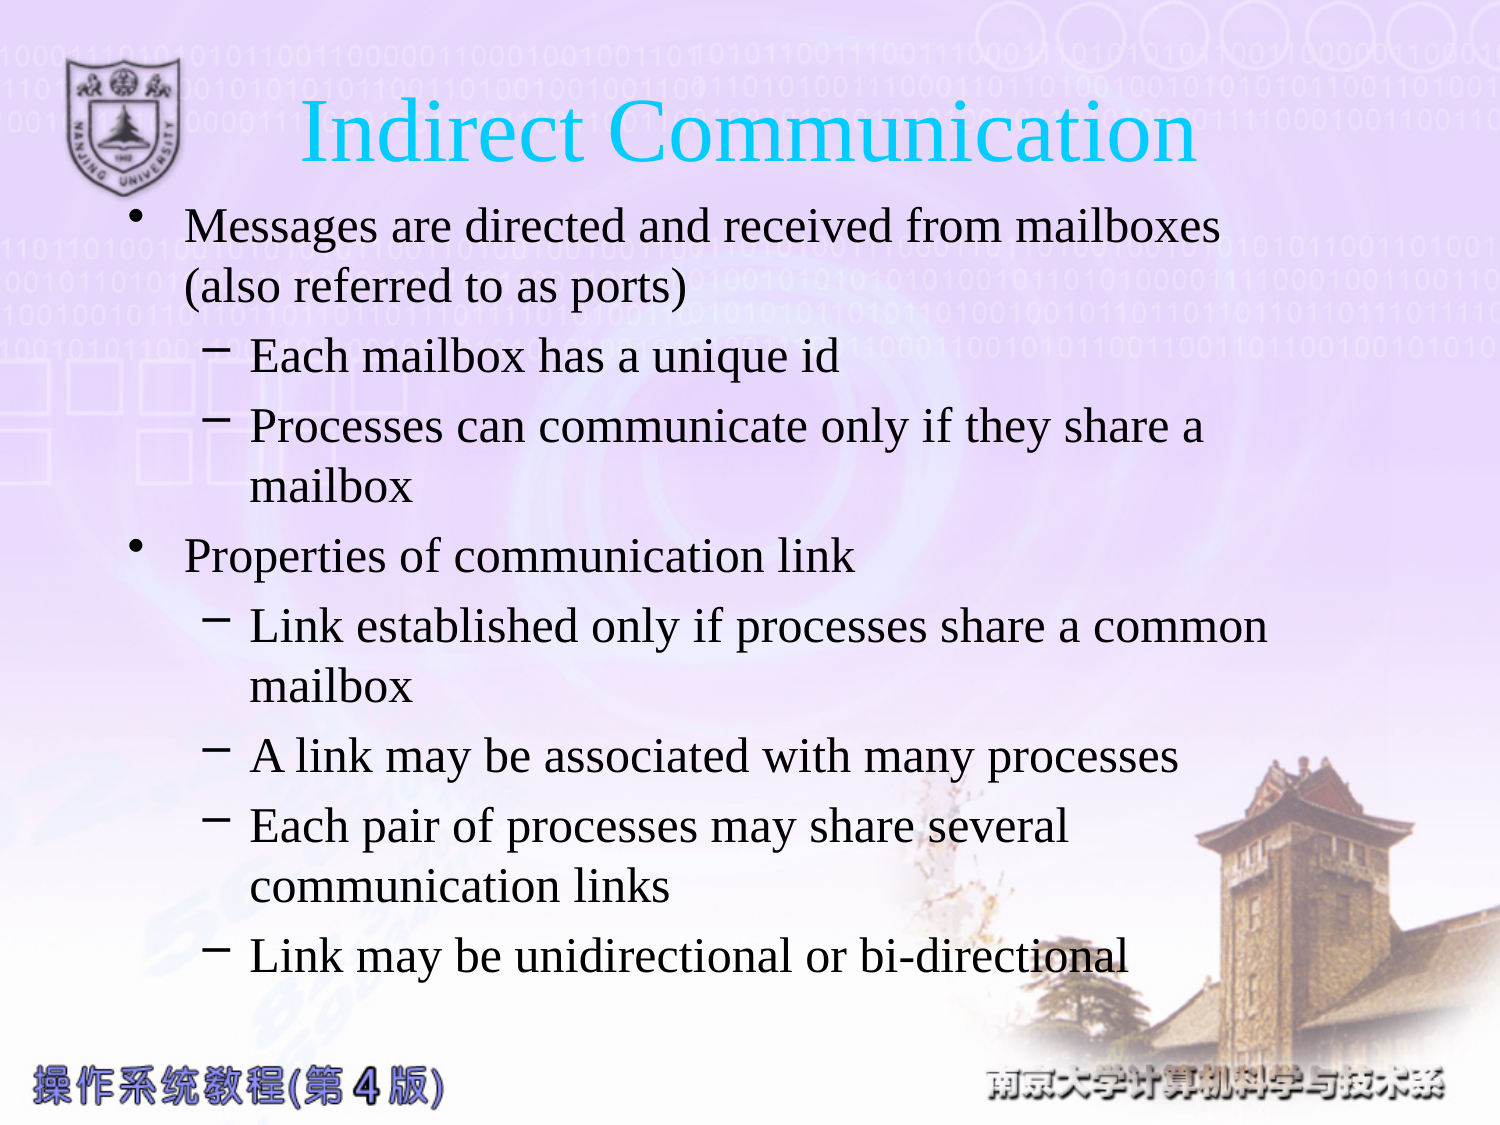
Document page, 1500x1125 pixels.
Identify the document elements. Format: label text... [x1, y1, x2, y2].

title Indirect Communication [112, 31, 1388, 219]
picture [0, 0, 1500, 1125]
list Messages are directed and received from mailboxes (also referred to as ports) Each mailbox has a unique id Processes can communicate only if they share a mailbox Properties of communication link Link established only if processes share a common mailbox A link may be associated with many processes Each pair of processes may share several communication links Link may be unidirectional or bi-directional [112, 184, 1332, 805]
